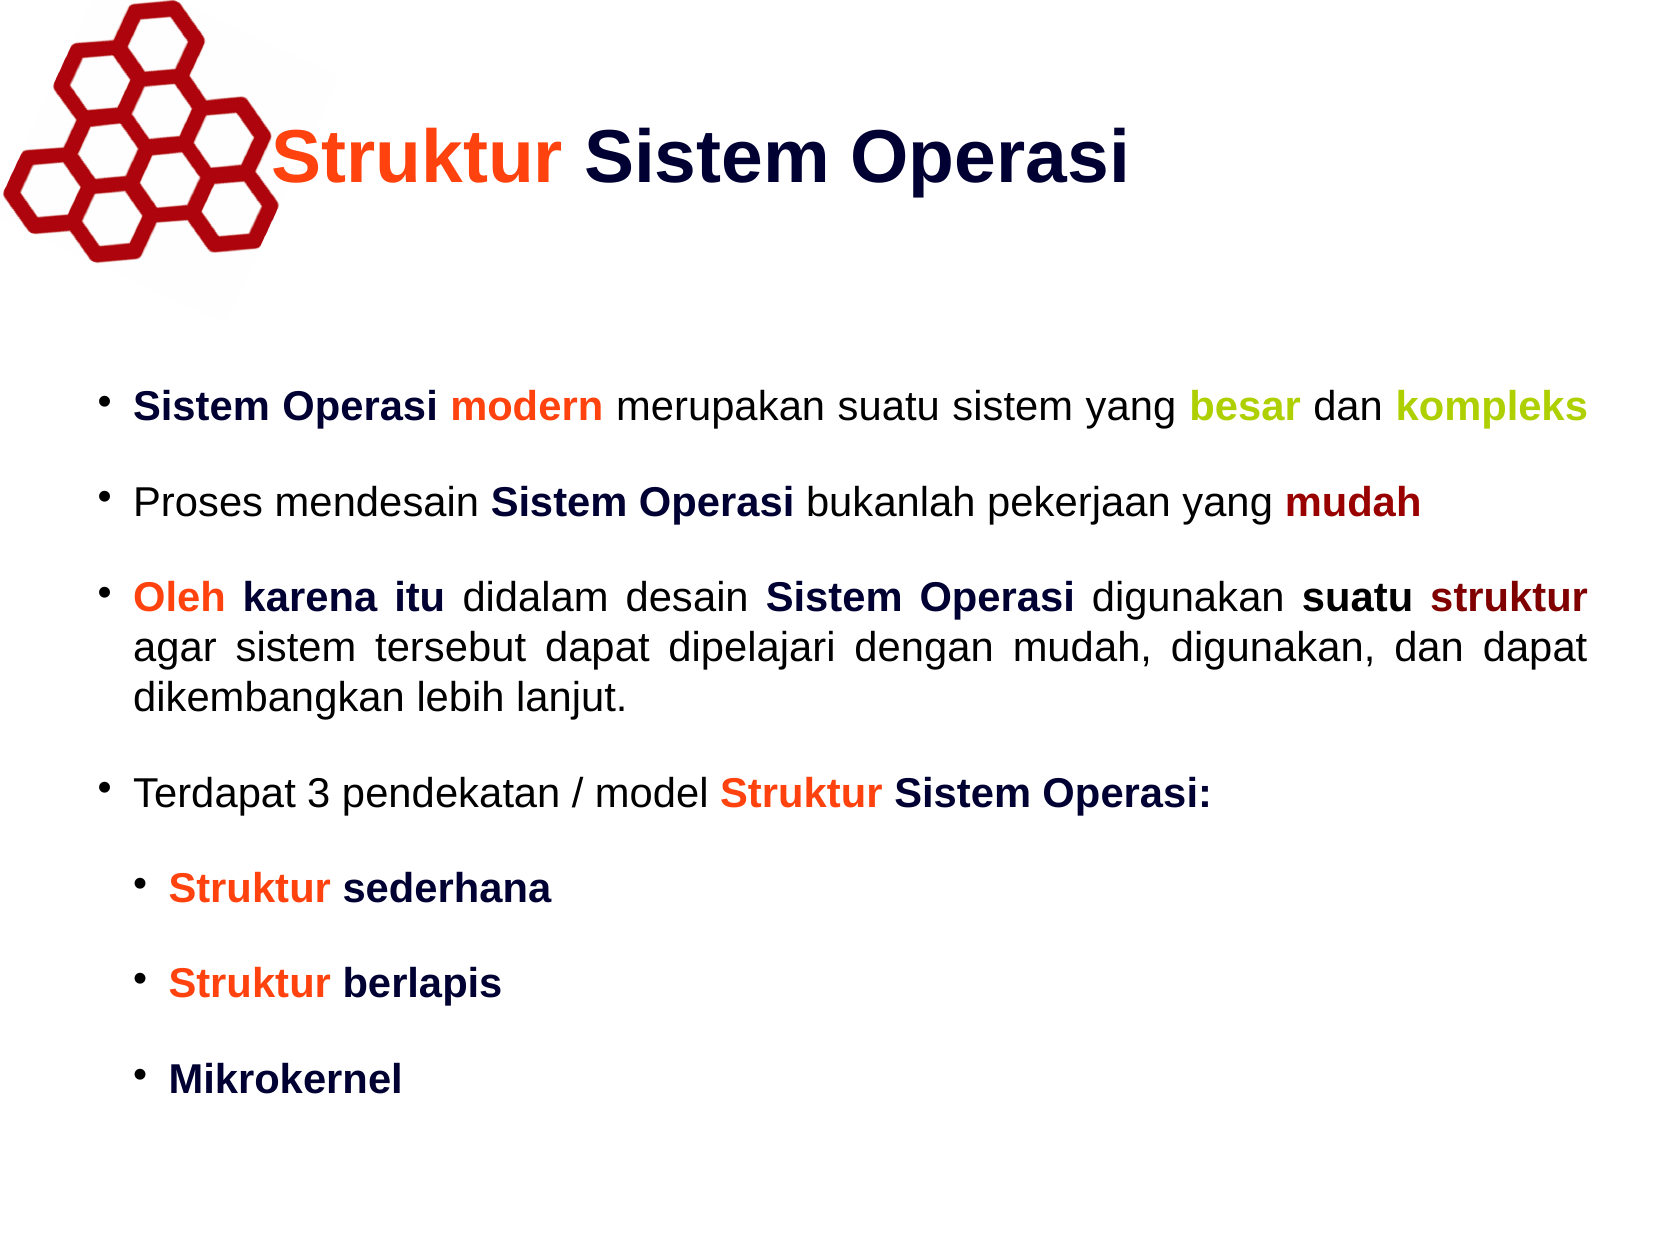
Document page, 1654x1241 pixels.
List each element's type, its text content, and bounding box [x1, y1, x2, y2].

text_box Sistem Operasi modern merupakan suatu sistem yang besar dan kompleks Proses mendesain Sistem Operasi bukanlah pekerjaan yang mudah Oleh karena itu didalam desain Sistem Operasi digunakan suatu struktur agar sistem tersebut dapat dipelajari dengan mudah, digunakan, dan dapat dikembangkan lebih lanjut. Terdapat 3 pendekatan / model Struktur Sistem Operasi: Struktur sederhana Struktur berlapis Mikrokernel [47, 371, 1603, 1227]
picture [0, 0, 294, 322]
text_box Struktur Sistem Operasi [298, 49, 1654, 257]
